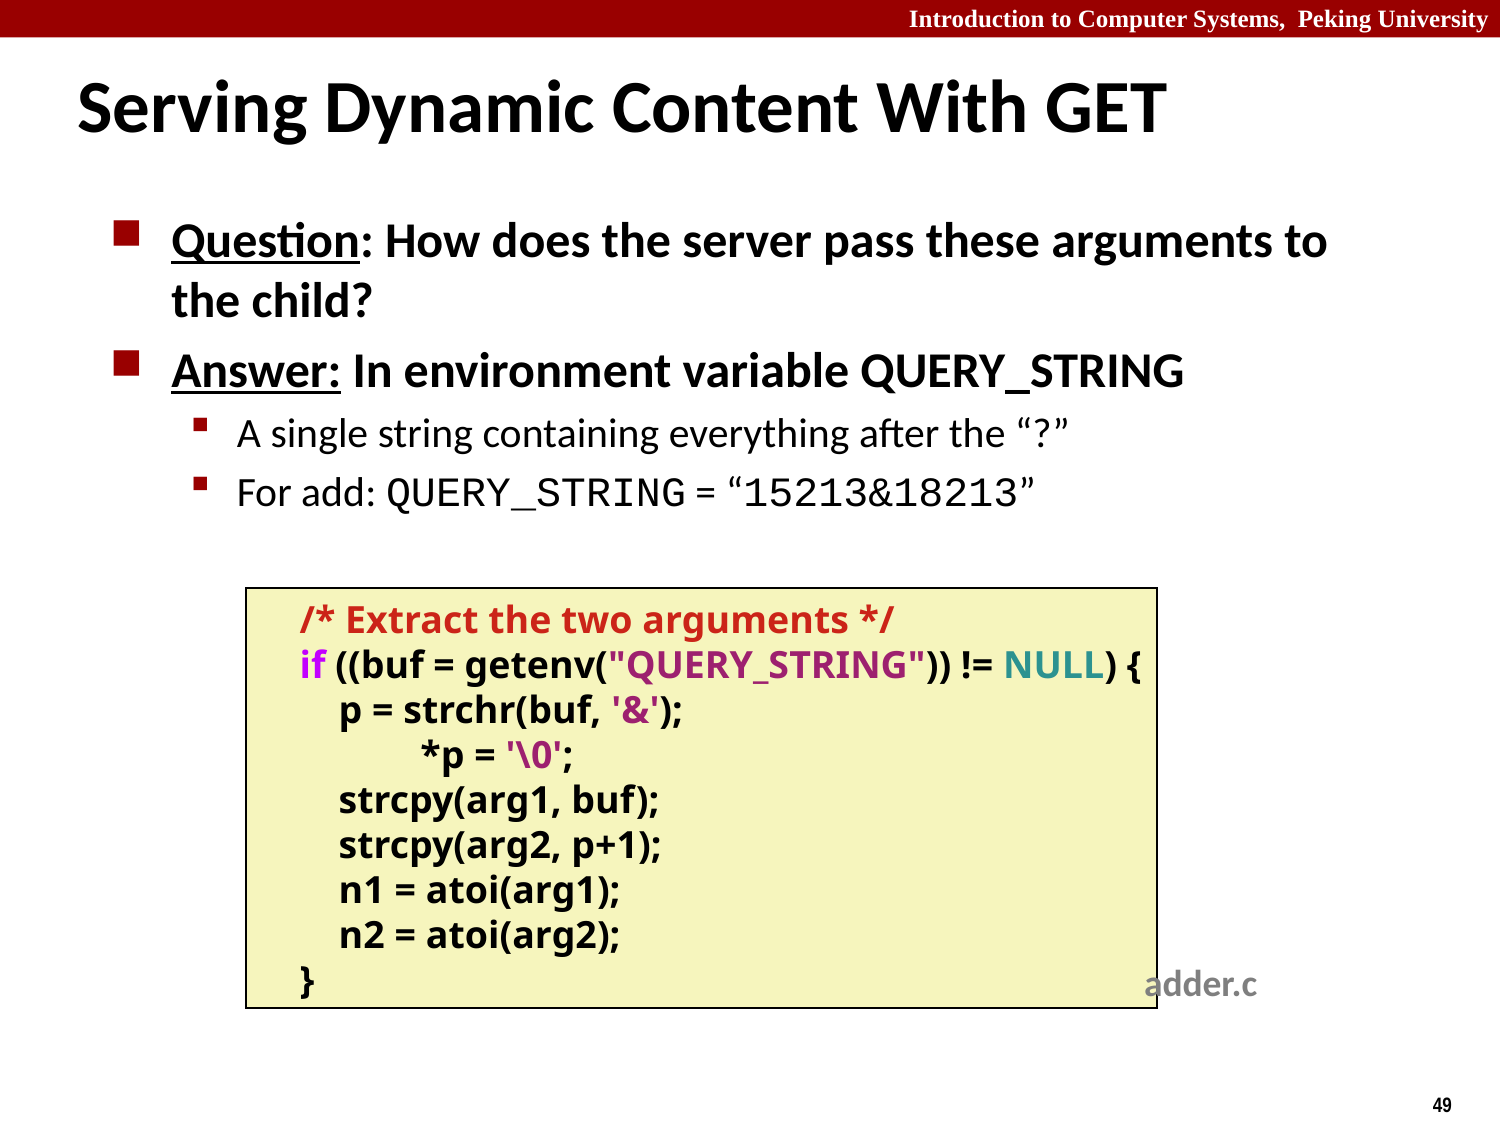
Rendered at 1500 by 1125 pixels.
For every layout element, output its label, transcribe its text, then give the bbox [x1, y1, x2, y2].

text_box adder.c [1129, 951, 1273, 1012]
list Question: How does the server pass these arguments to the child? Answer: In environment variable QUERY_STRING A single string containing everything after the “?” For add: QUERY_STRING = “15213&18213” [99, 199, 1381, 576]
text_box /* Extract the two arguments */ if ((buf = getenv("QUERY_STRING")) != NULL) { p = strchr(buf, '&'); *p = '\0'; strcpy(arg1, buf); strcpy(arg2, p+1); n1 = atoi(arg1); n2 = atoi(arg2); } [245, 588, 1157, 1009]
title Serving Dynamic Content With GET [62, 49, 1438, 163]
